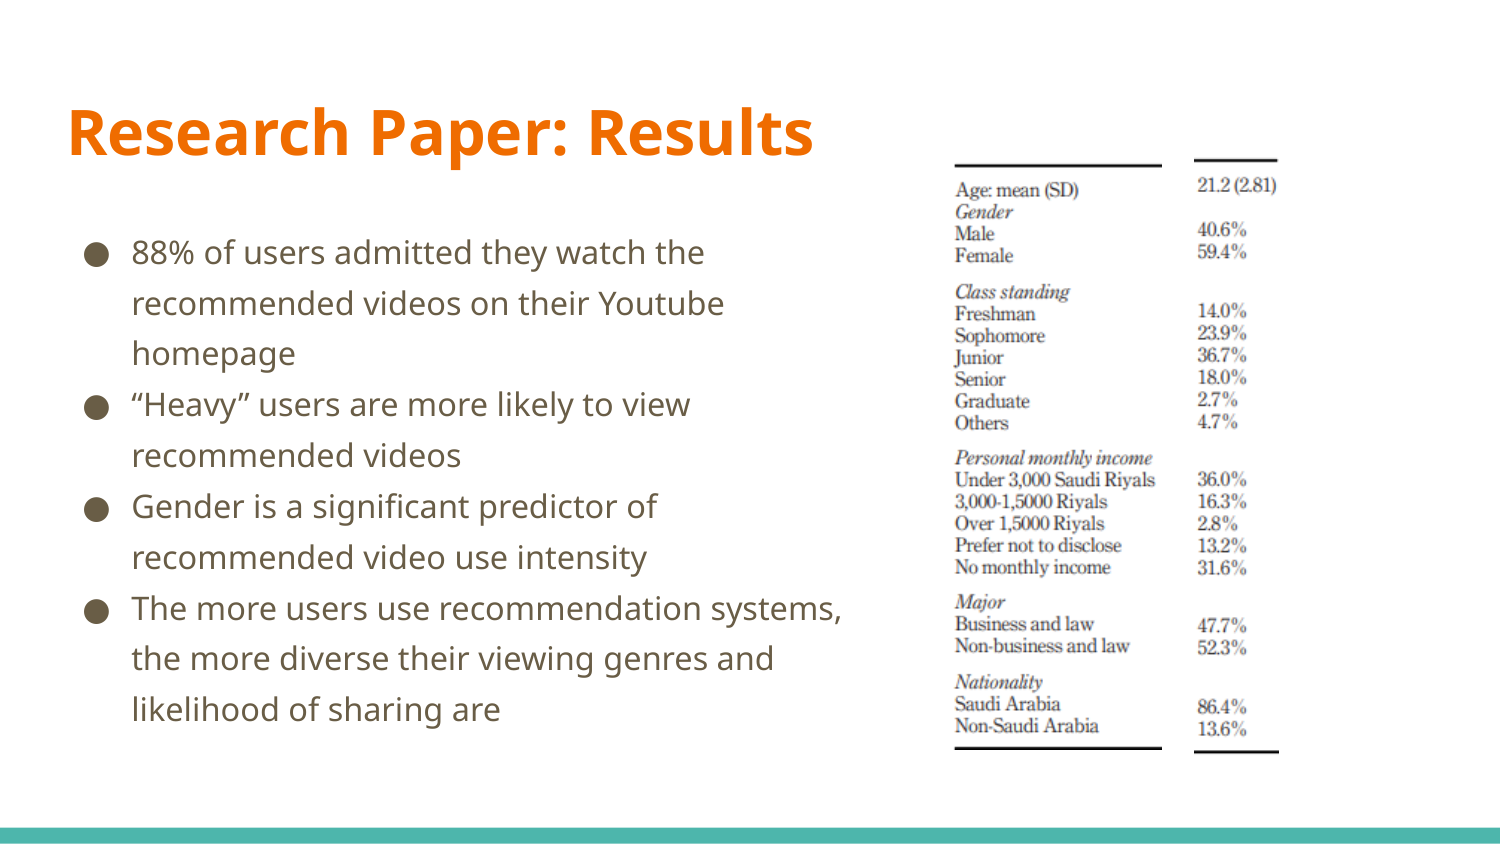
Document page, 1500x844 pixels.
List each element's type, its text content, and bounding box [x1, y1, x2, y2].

picture [1194, 155, 1280, 761]
picture [951, 144, 1162, 750]
list 88% of users admitted they watch the recommended videos on their Youtube homepage “Heavy” users are more likely to view recommended videos Gender is a significant predictor of recommended video use intensity The more users use recommendation systems, the more diverse their viewing genres and likelihood of sharing are [51, 207, 889, 750]
title Research Paper: Results [51, 72, 1449, 189]
